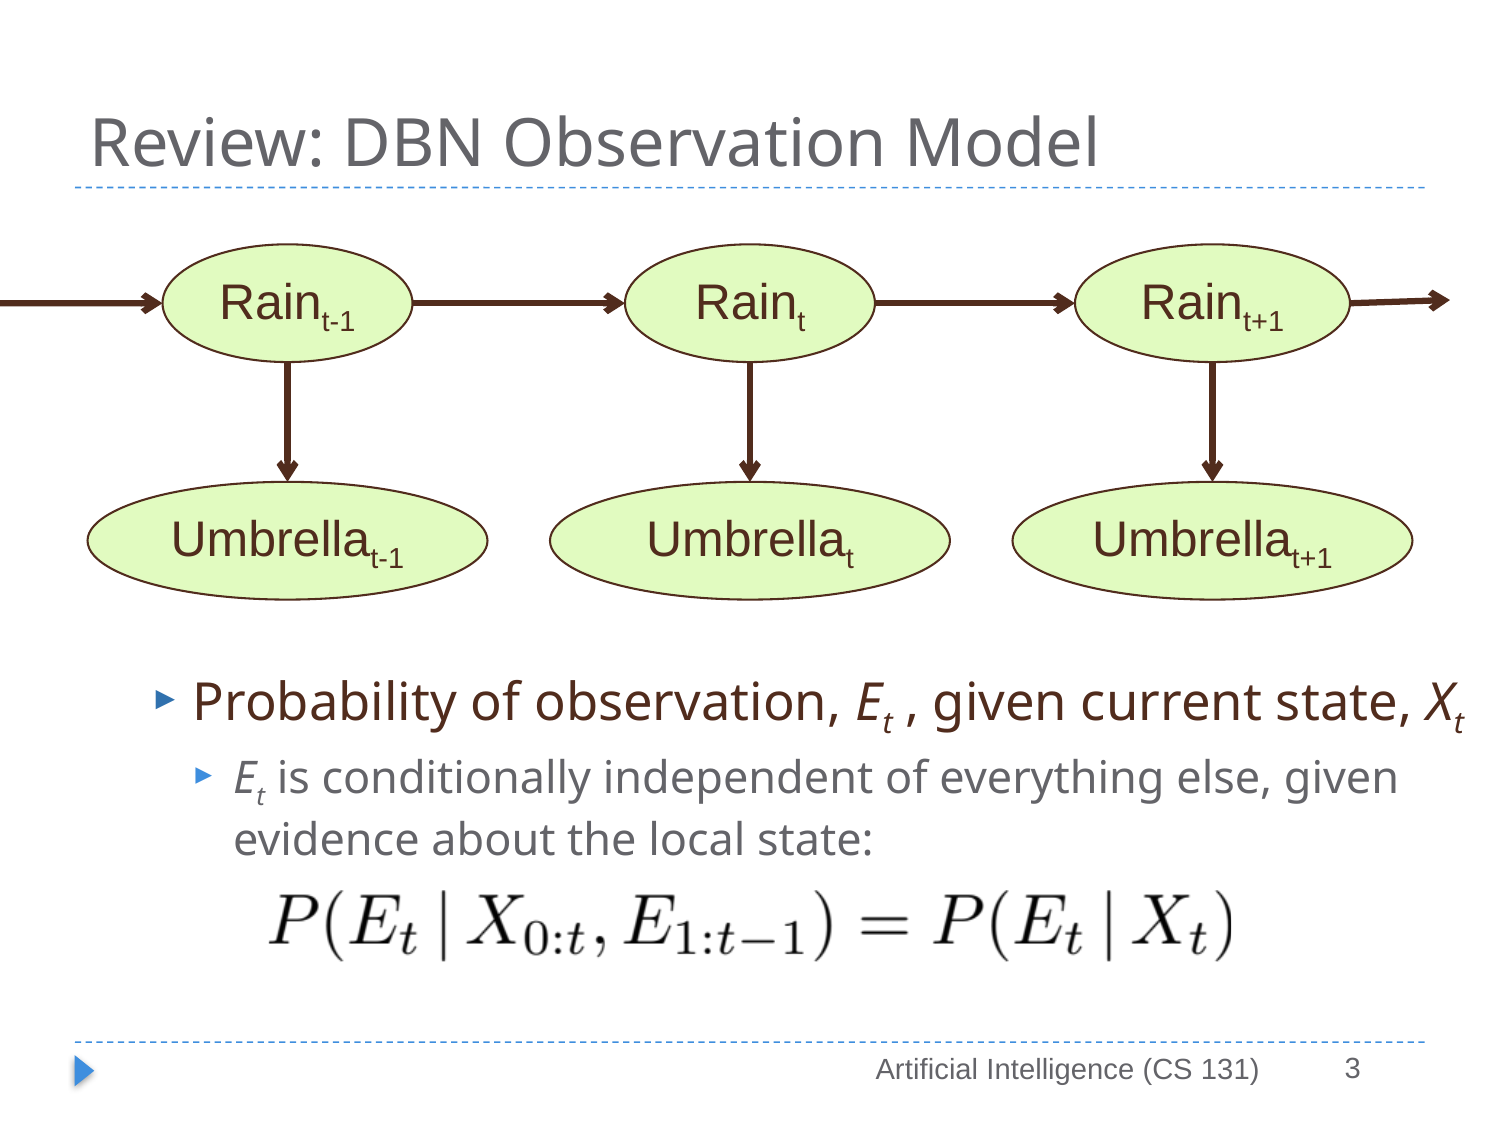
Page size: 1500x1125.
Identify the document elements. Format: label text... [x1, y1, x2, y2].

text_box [0, 249, 1451, 595]
footer Artificial Intelligence (CS 131) [575, 1042, 1275, 1103]
list Probability of observation, Et, given current state, Xt Et is conditionally independent of everything else, given evidence about the local state: [137, 660, 1481, 936]
slide_number 3 [1275, 1042, 1376, 1103]
title Review: DBN Observation Model [75, 24, 1425, 188]
picture [268, 889, 1232, 962]
